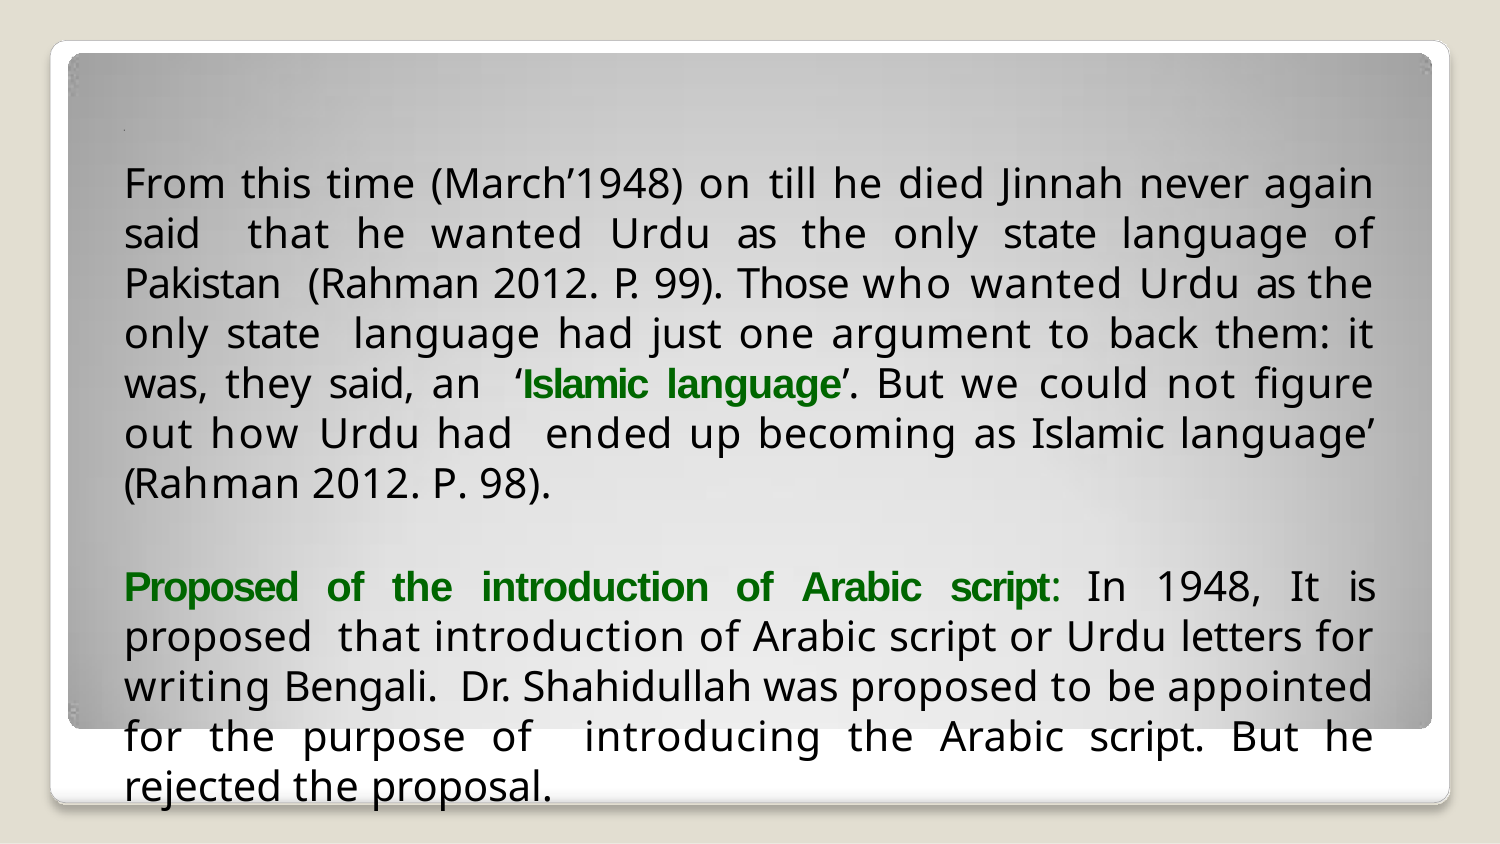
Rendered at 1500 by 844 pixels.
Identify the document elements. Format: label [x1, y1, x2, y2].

text_box [36, 35, 1463, 825]
text_box [0, 0, 1500, 844]
